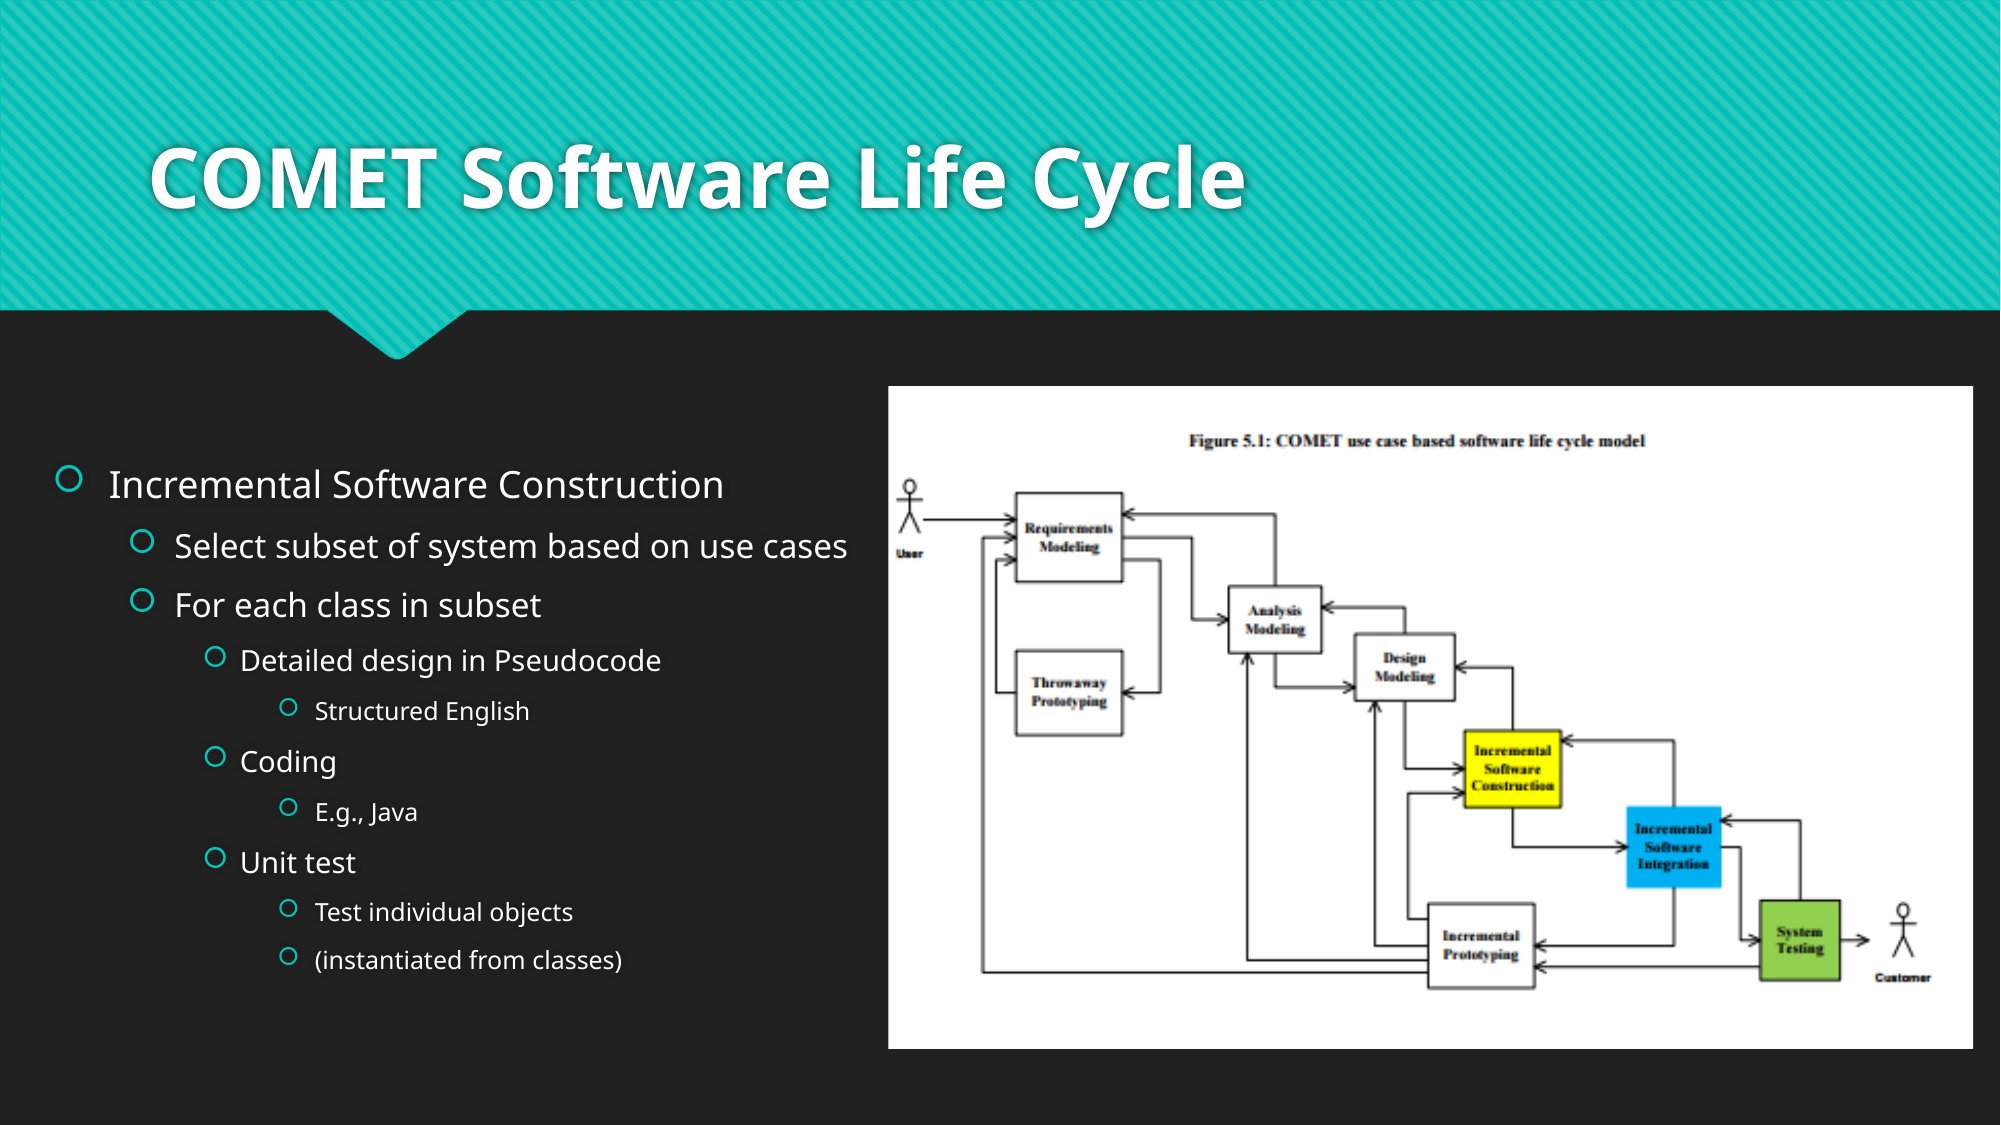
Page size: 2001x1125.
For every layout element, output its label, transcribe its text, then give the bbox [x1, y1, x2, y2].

title COMET Software Life Cycle [132, 73, 1868, 233]
picture [888, 386, 1974, 1049]
list Incremental Software Construction Select subset of system based on use cases For each class in subset Detailed design in Pseudocode Structured English Coding E.g., Java Unit test Test individual objects (instantiated from classes) [37, 357, 933, 1078]
